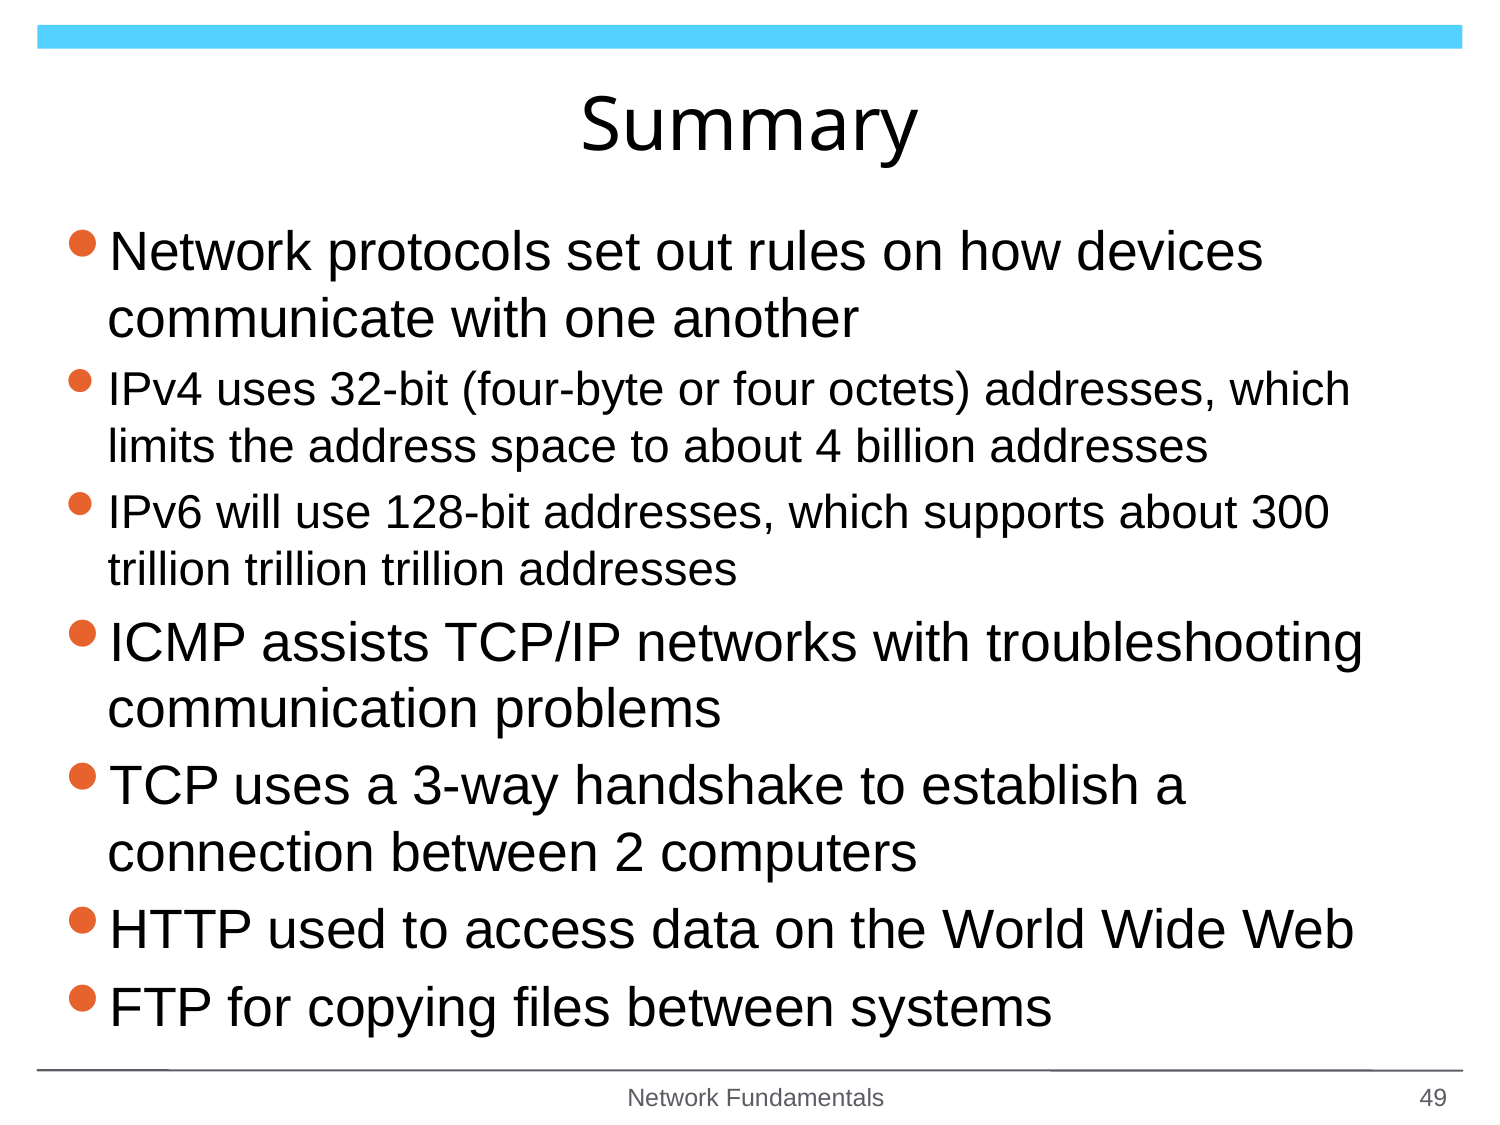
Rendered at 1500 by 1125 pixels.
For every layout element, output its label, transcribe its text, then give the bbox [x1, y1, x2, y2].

footer Network Fundamentals [474, 1069, 1038, 1123]
title Summary [50, 45, 1450, 197]
slide_number 49 [1112, 1069, 1463, 1123]
list Network protocols set out rules on how devices communicate with one another IPv4 uses 32-bit (four-byte or four octets) addresses, which limits the address space to about 4 billion addresses IPv6 will use 128-bit addresses, which supports about 300 trillion trillion trillion addresses ICMP assists TCP/IP networks with troubleshooting communication problems TCP uses a 3-way handshake to establish a connection between 2 computers HTTP used to access data on the World Wide Web FTP for copying files between systems [50, 208, 1450, 1050]
